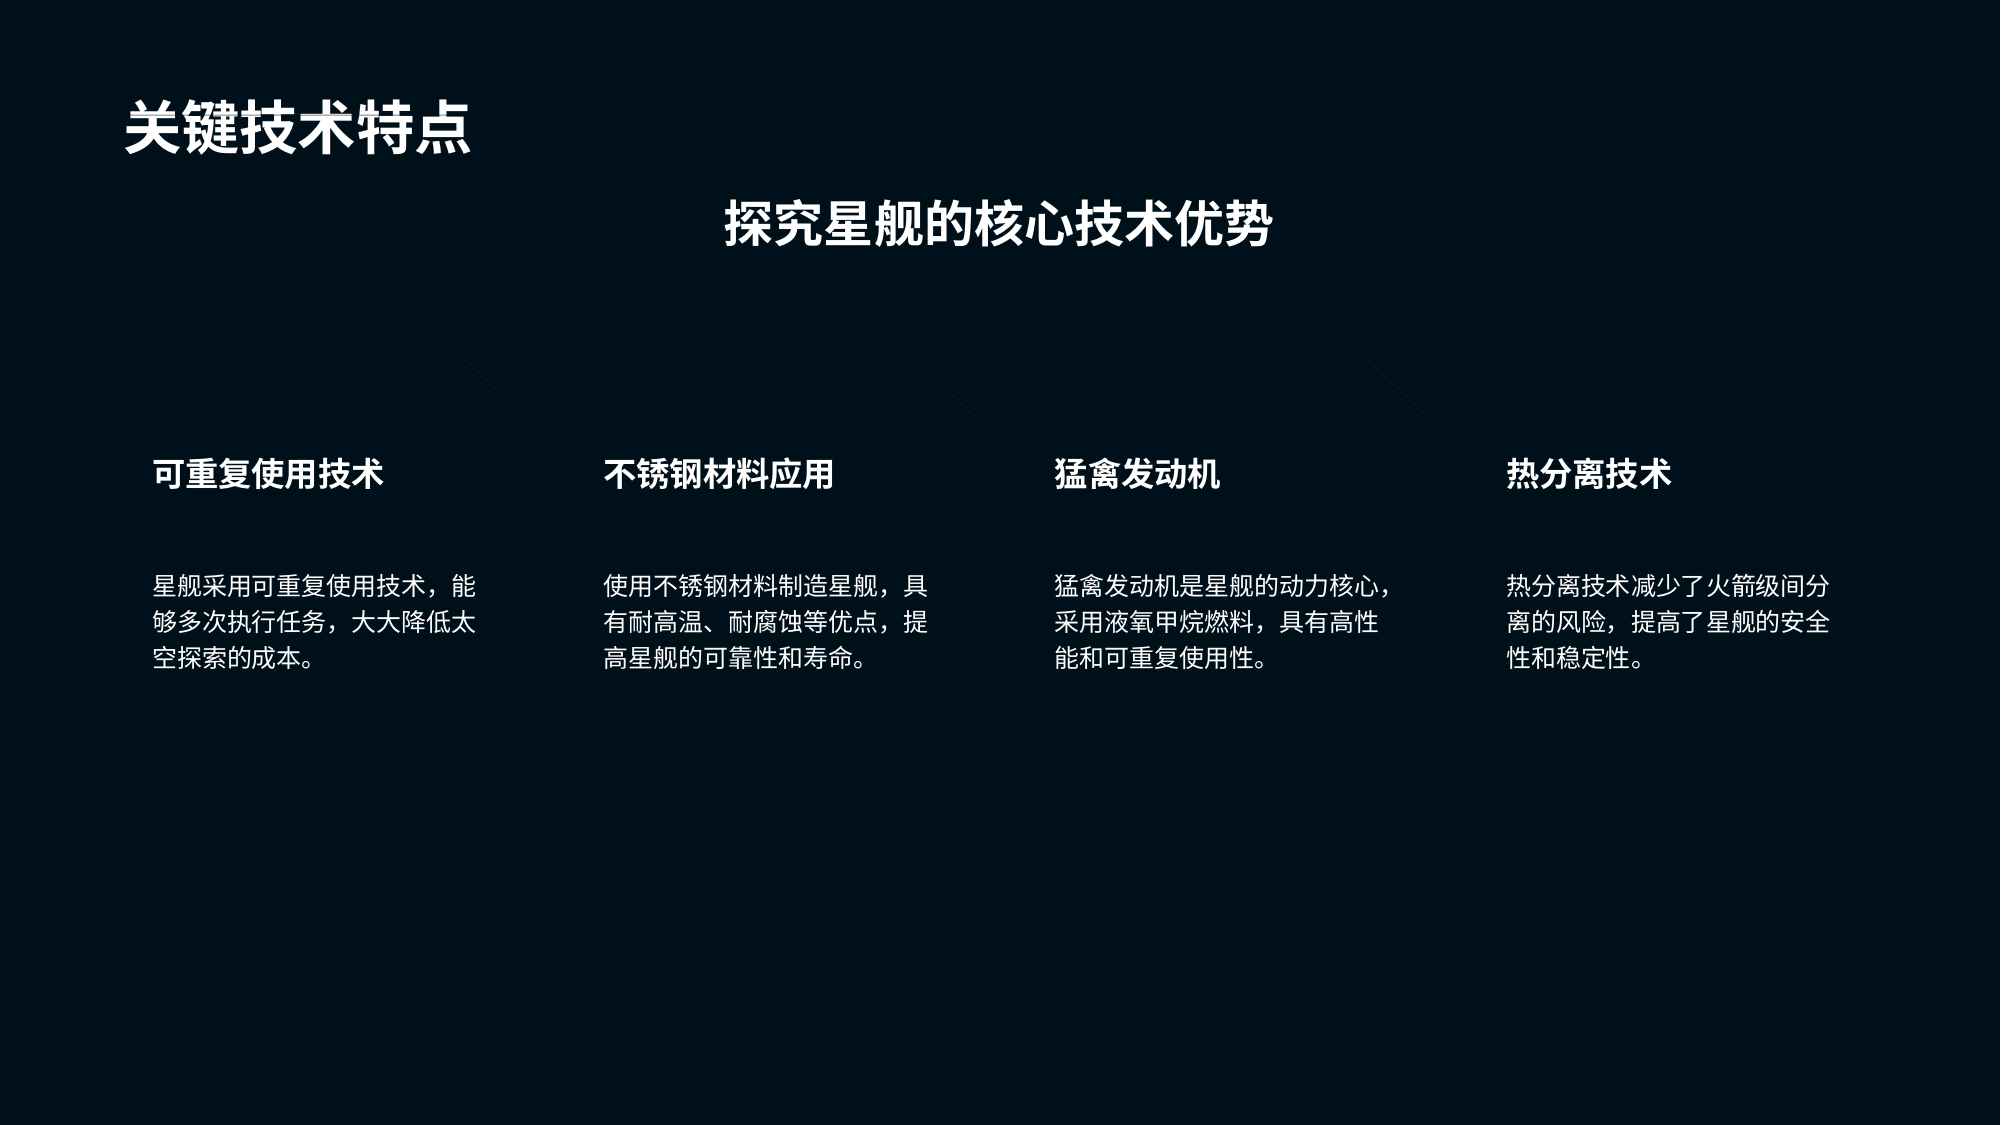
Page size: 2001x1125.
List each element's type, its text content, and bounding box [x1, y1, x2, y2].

title 关键技术特点 [108, 21, 1890, 108]
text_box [38, 108, 1957, 1011]
